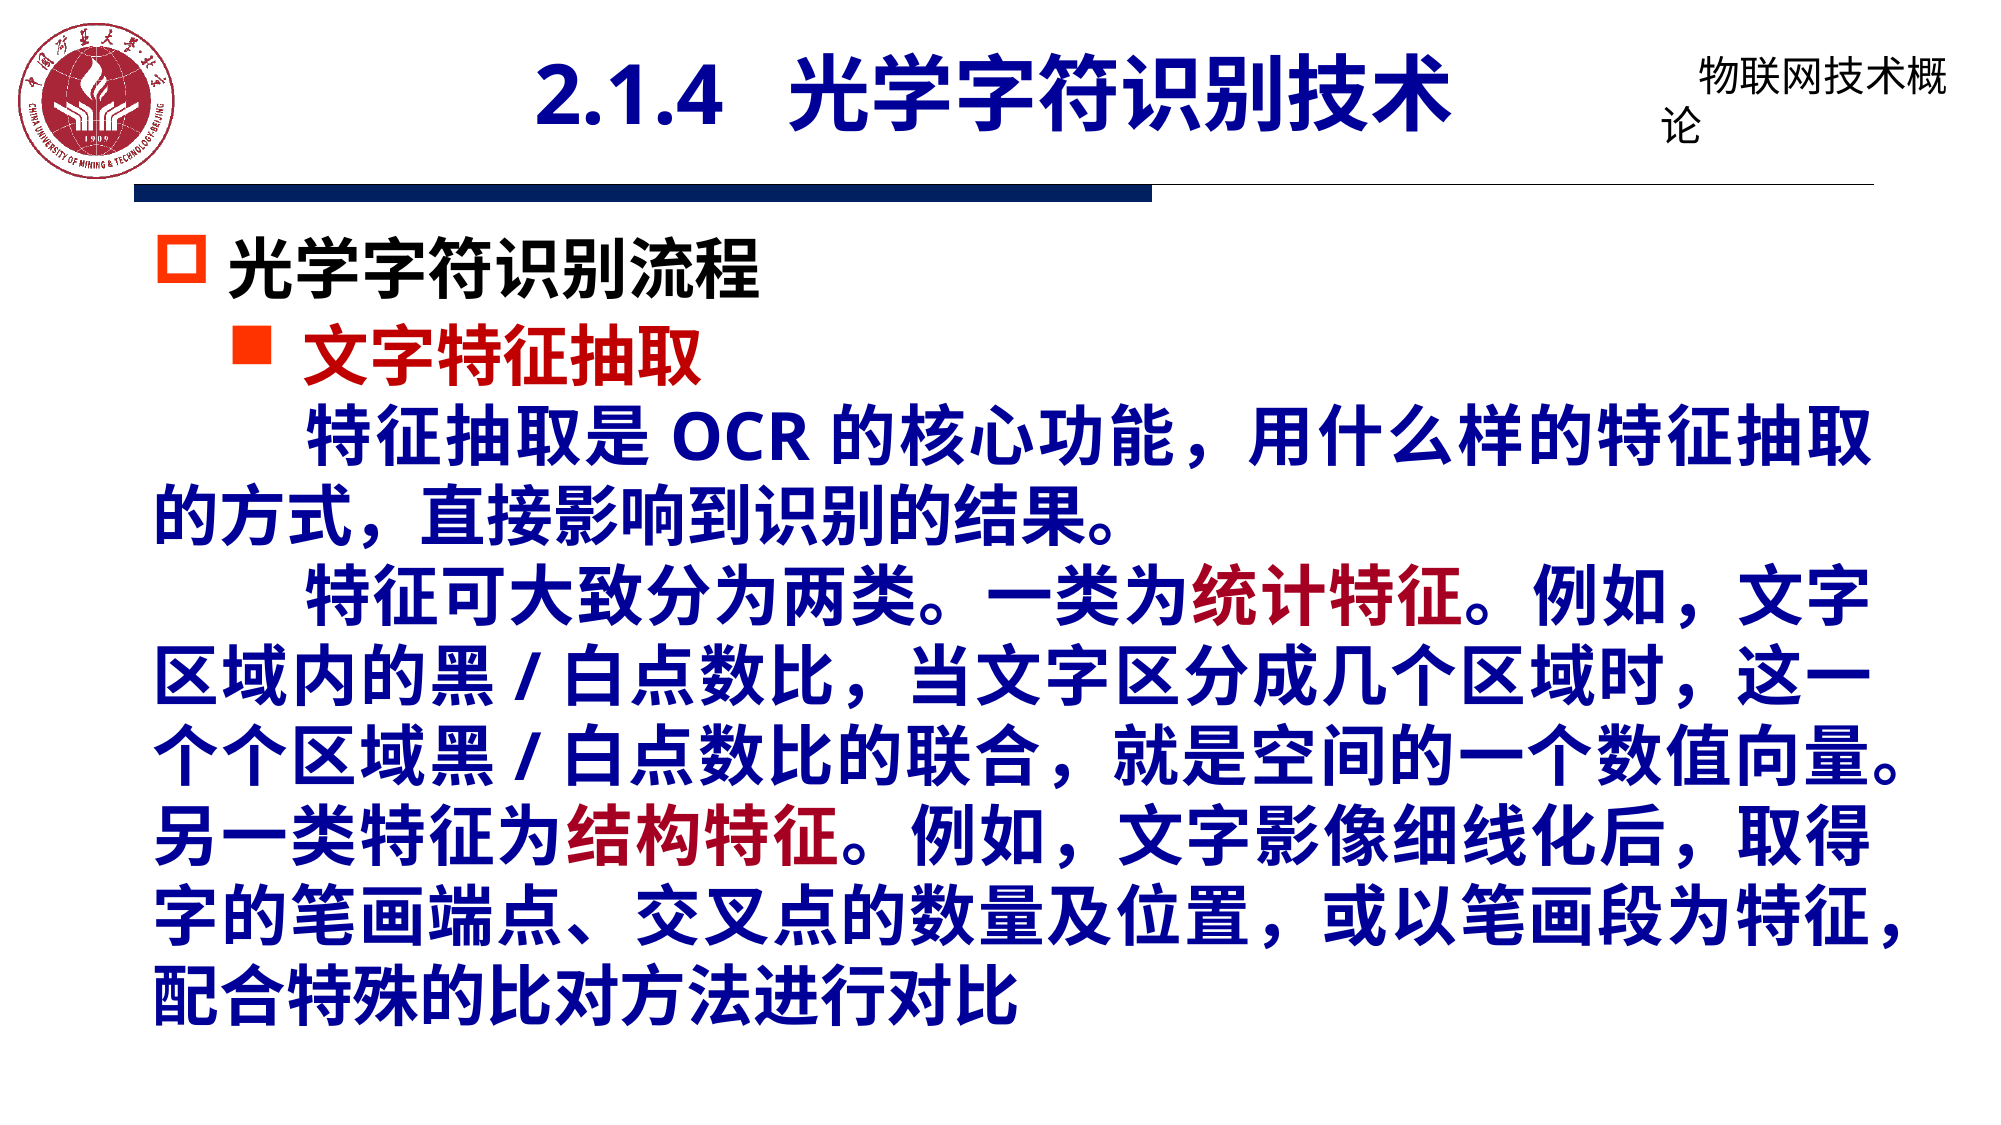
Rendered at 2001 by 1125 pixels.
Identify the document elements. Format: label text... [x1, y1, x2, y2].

text_box [596, 243, 628, 328]
text_box 光学字符识别流程 文字特征抽取 特征抽取是OCR的核心功能，用什么样的特征抽取的方式，直接影响到识别的结果。 特征可大致分为两类。一类为统计特征。例如，文字区域内的黑/白点数比，当文字区分成几个区域时，这一个个区域黑/白点数比的联合，就是空间的一个数值向量。另一类特征为结构特征。例如，文字影像细线化后，取得字的笔画端点、交叉点的数量及位置，或以笔画段为特征，配合特殊的比对方法进行对比 [137, 219, 1888, 1035]
title 2.1.4 光学字符识别技术 [279, 54, 1709, 161]
picture [0, 0, 197, 197]
